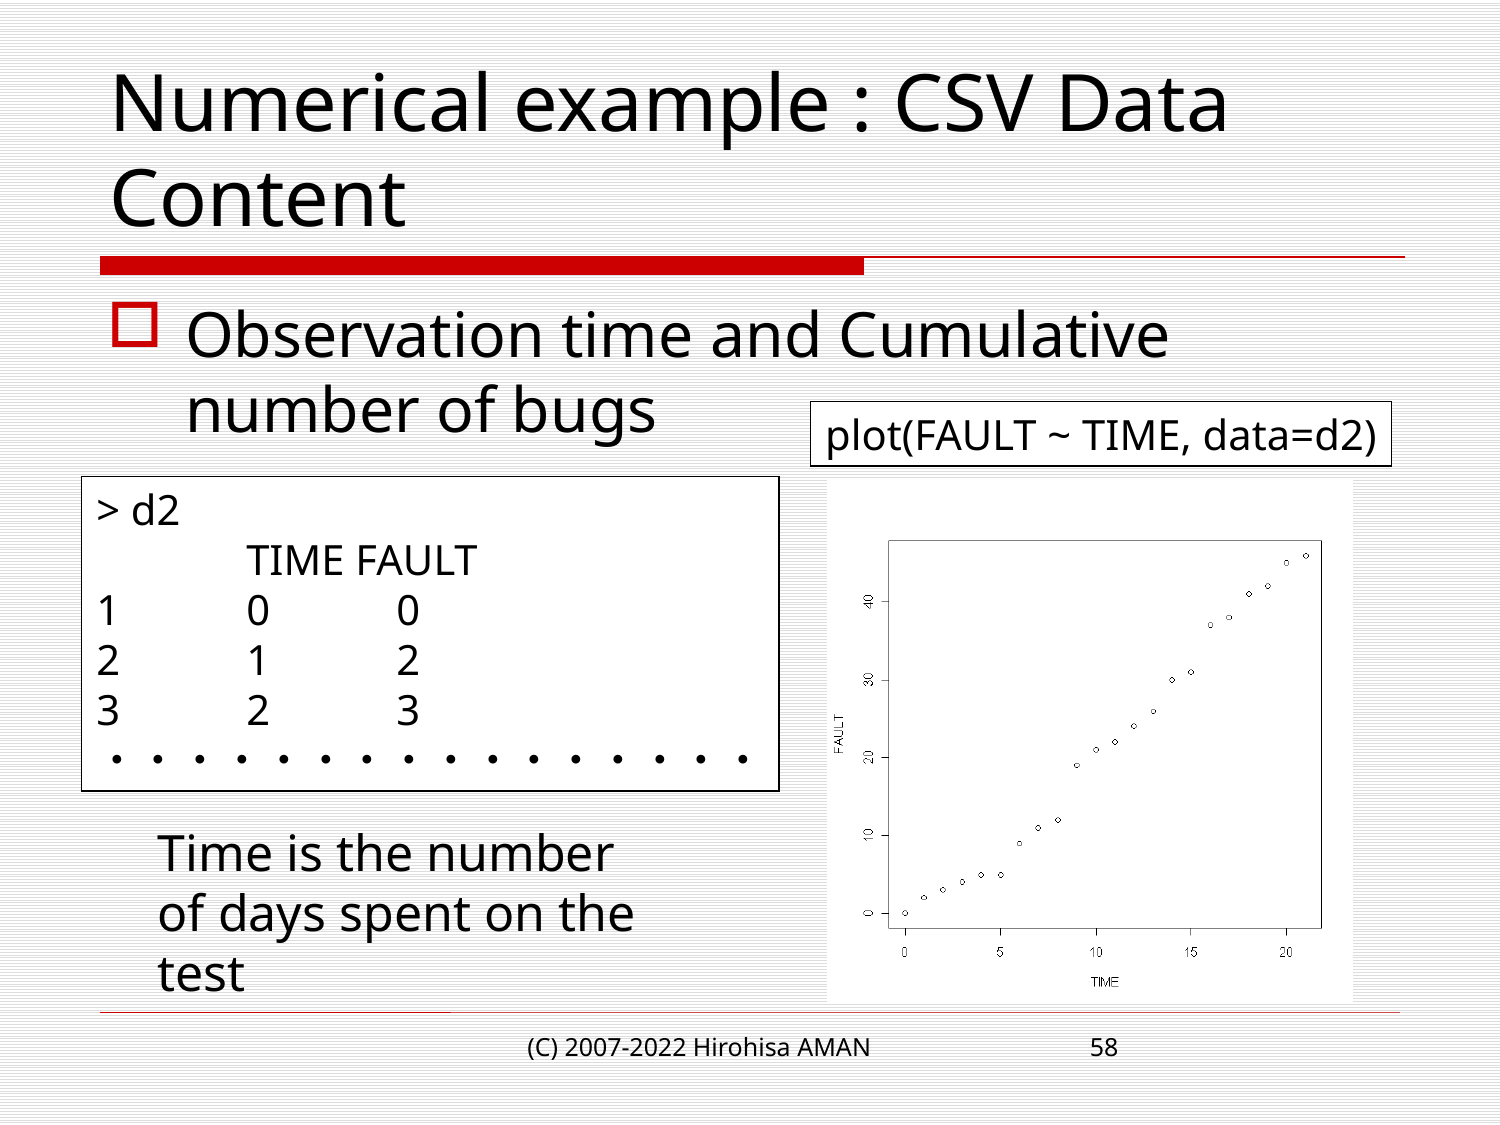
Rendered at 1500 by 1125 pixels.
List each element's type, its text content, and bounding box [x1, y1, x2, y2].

title Numerical example : CSV Data Content [93, 49, 1488, 250]
footer (C) 2007-2022 Hirohisa AMAN [512, 1024, 988, 1103]
slide_number 58 [1074, 1024, 1401, 1103]
picture [827, 479, 1353, 1005]
text_box plot(FAULT ~ TIME, data=d2) [810, 401, 1392, 467]
text_box > d2 TIME FAULT 1 0 0 2 1 2 3 2 3 ・・・・・・・・・・・・・・・・ [81, 476, 779, 792]
text_box Time is the number of days spent on the test [142, 813, 668, 1009]
list Observation time and Cumulative number of bugs [92, 287, 1406, 988]
